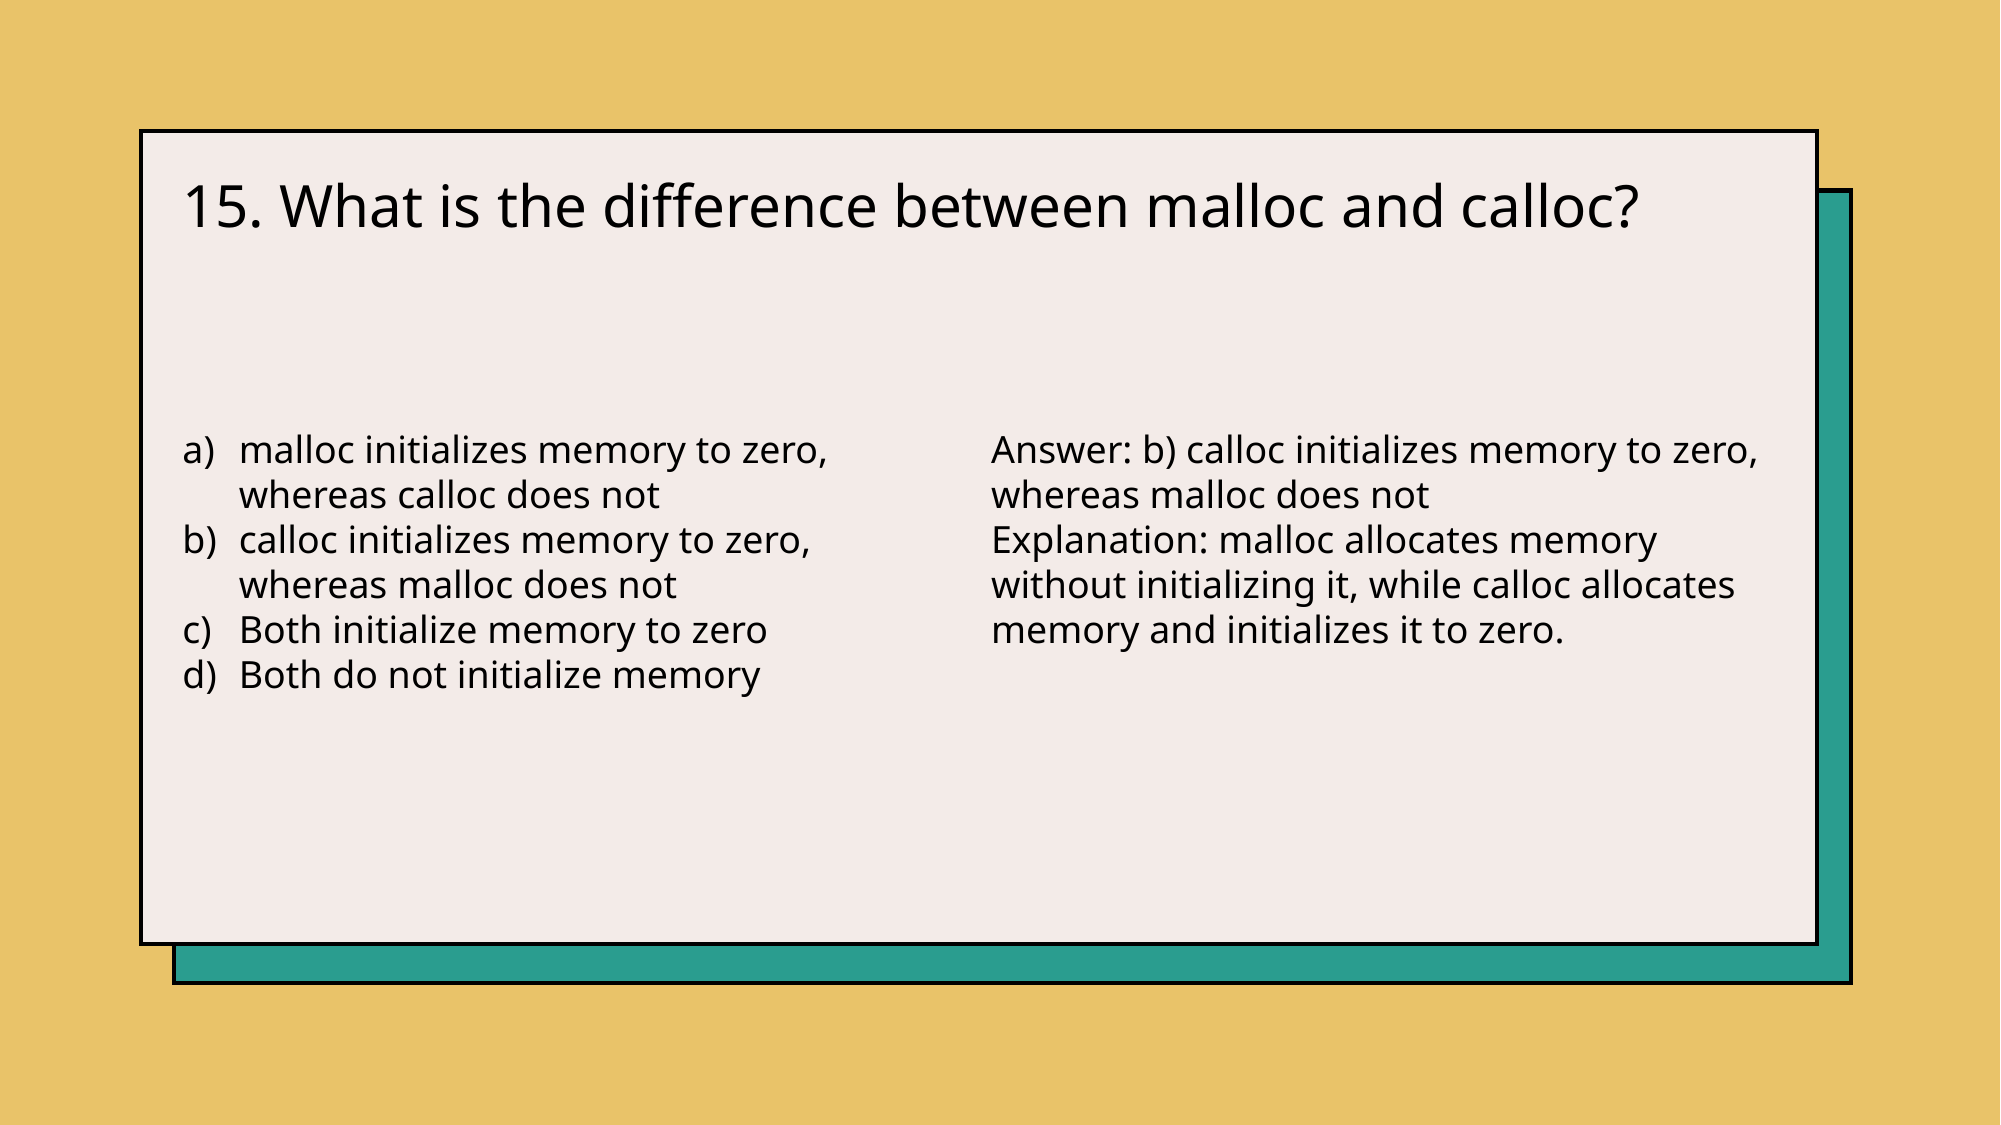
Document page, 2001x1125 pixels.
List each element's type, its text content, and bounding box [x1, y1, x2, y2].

text_box malloc initializes memory to zero, whereas calloc does not calloc initializes memory to zero, whereas malloc does not Both initialize memory to zero Both do not initialize memory [167, 419, 977, 704]
text_box Answer: b) calloc initializes memory to zero, whereas malloc does not Explanation: malloc allocates memory without initializing it, while calloc allocates memory and initializes it to zero. [976, 419, 1799, 659]
text_box 15. What is the difference between malloc and calloc? [167, 161, 1785, 247]
